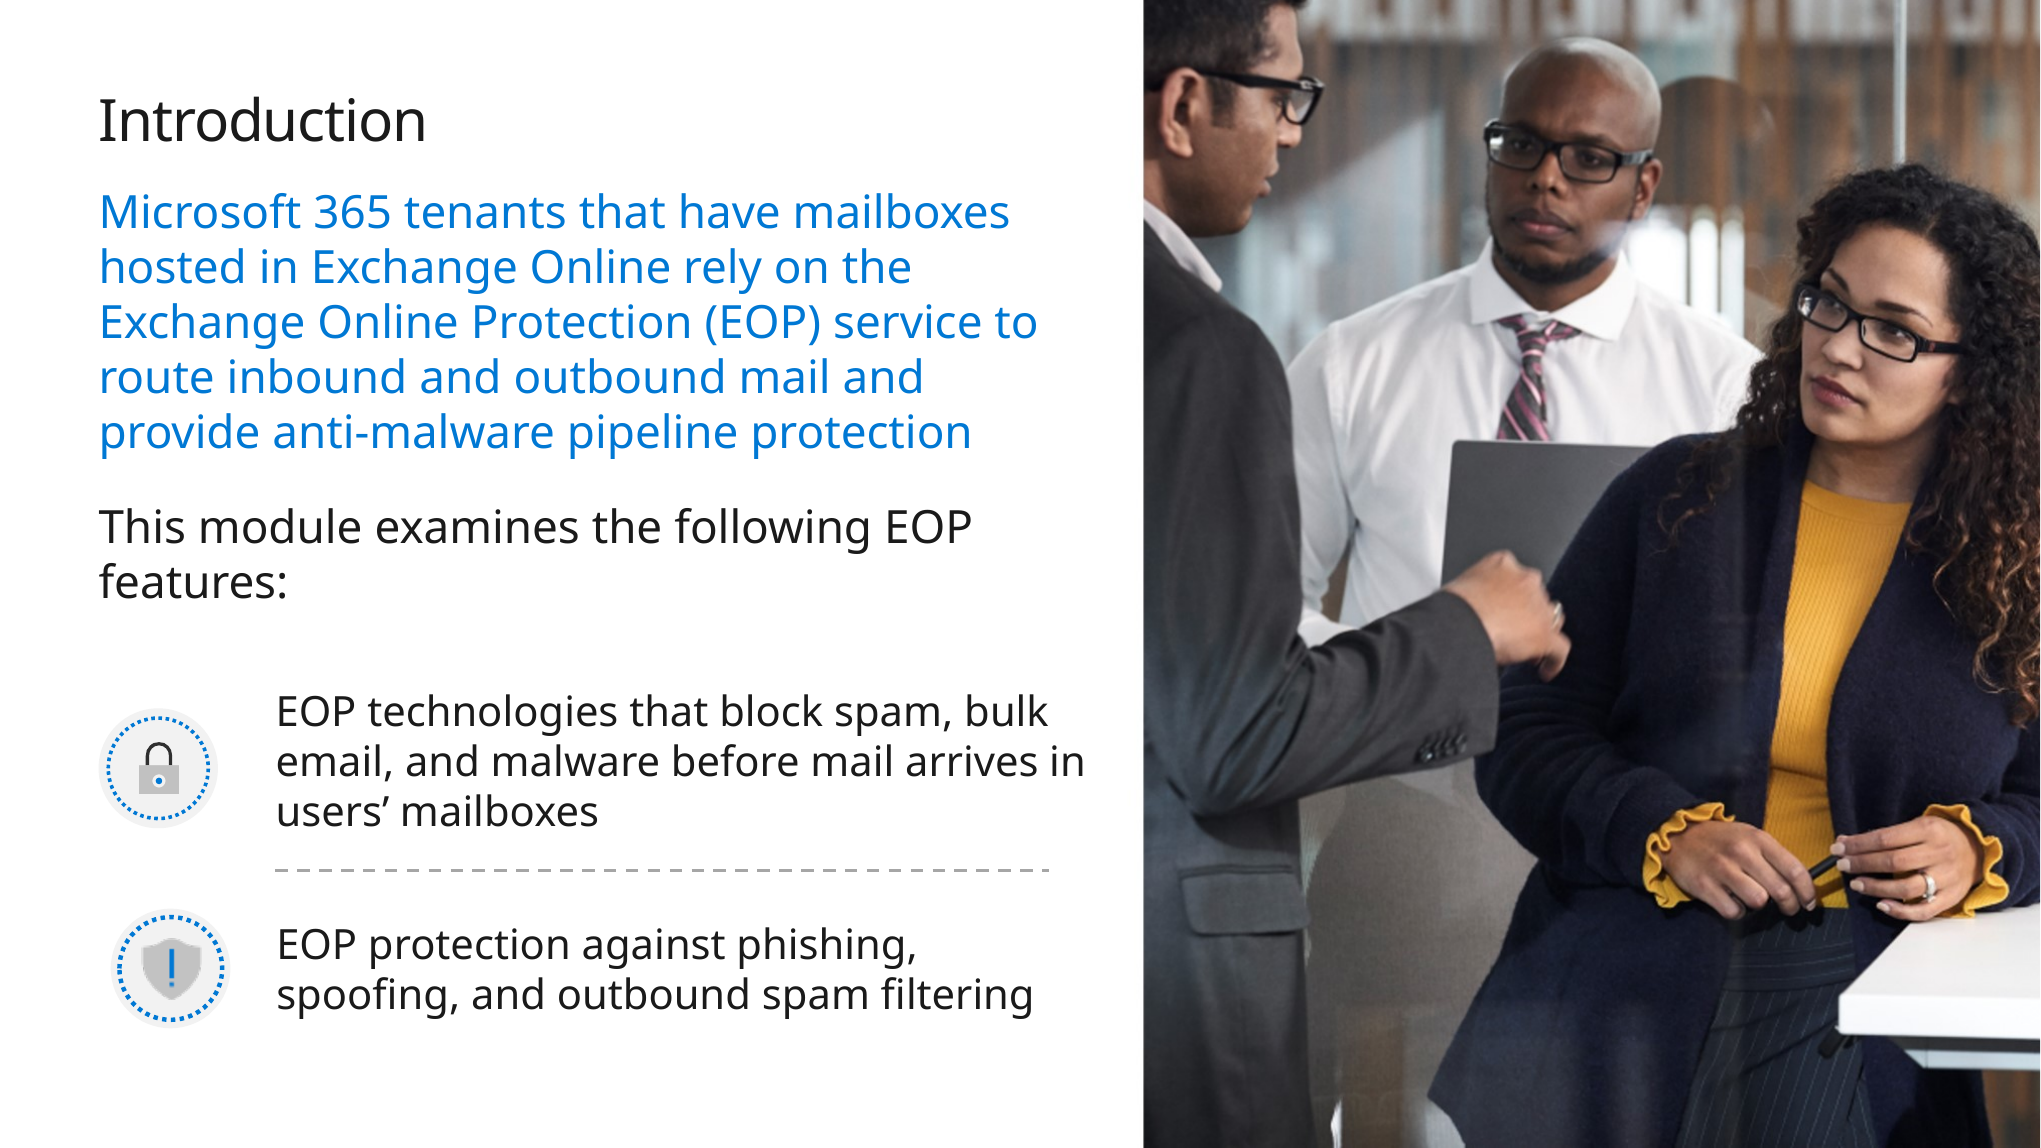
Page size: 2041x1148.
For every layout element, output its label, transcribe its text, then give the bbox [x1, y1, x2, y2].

text_box EOP protection against phishing, spoofing, and outbound spam filtering [276, 917, 1100, 1018]
picture [0, 0, 2041, 1148]
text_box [110, 908, 231, 1029]
text_box EOP technologies that block spam, bulk email, and malware before mail arrives in users’ mailboxes [275, 684, 1099, 835]
text_box Microsoft 365 tenants that have mailboxes hosted in Exchange Online rely on the Exchange Online Protection (EOP) service to route inbound and outbound mail and provide anti-malware pipeline protection This module examines the following EOP features: [98, 182, 1097, 658]
title Introduction [98, 83, 1125, 156]
